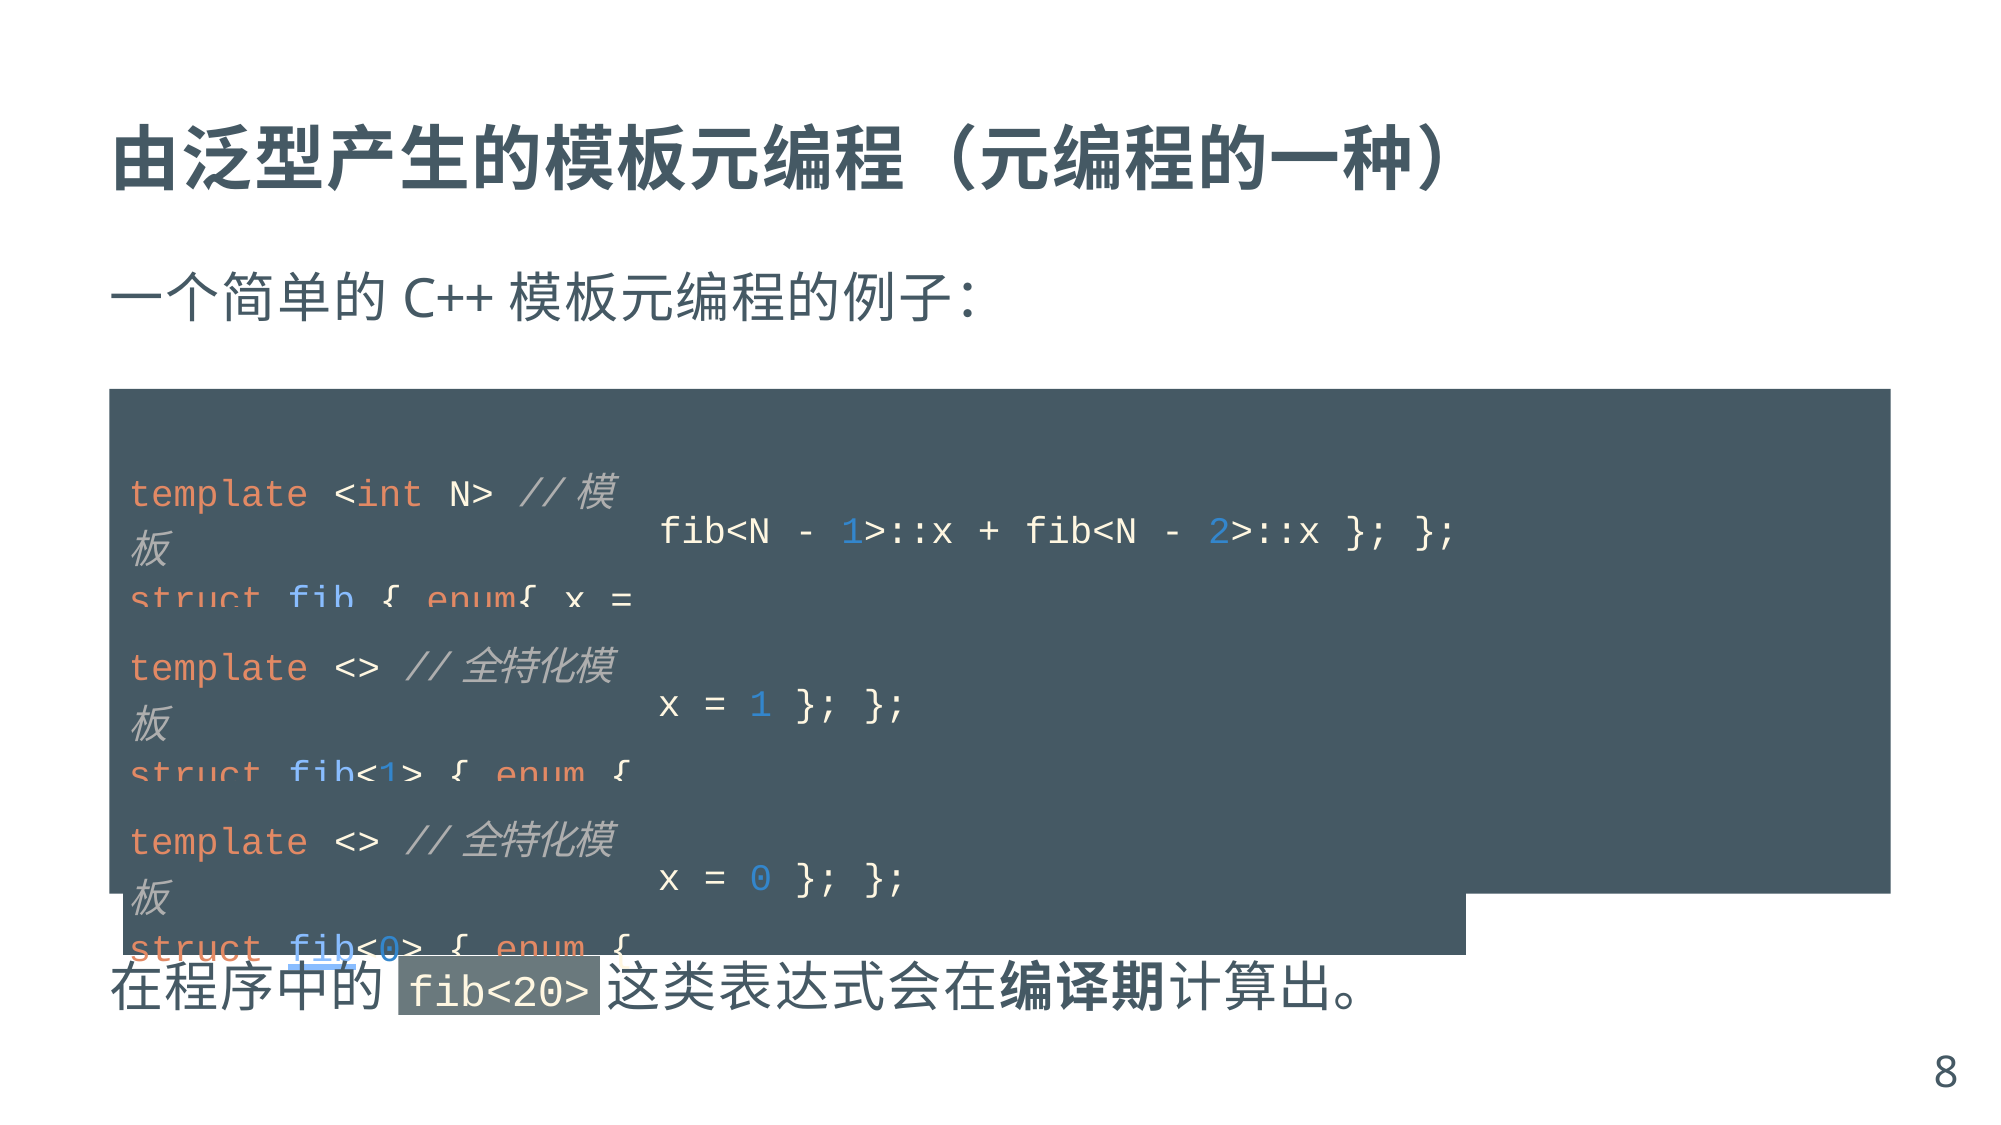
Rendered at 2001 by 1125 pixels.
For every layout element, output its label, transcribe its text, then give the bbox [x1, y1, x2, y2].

text_box 这类表达式会在编译期计算出。 [604, 949, 1400, 1017]
table_header - 1>::x + fib<N - 2>::x }; }; [783, 458, 1466, 607]
text_box 由泛型产生的模板元编程（元编程的一种） [107, 111, 1498, 199]
table_cell }; }; [783, 781, 1466, 955]
table_header fib<N [649, 458, 783, 607]
table_cell template <> //全特化模板 struct fib<1> { enum { [123, 607, 649, 781]
table_header template <int N> //模板 struct fib { enum{ x = [123, 458, 649, 607]
text_box 在程序中的 [107, 949, 393, 1017]
text_box 一个简单的C++模板元编程的例子： [107, 260, 1010, 328]
table_cell x = 0 [649, 781, 783, 949]
table_cell x = 1 [649, 607, 783, 781]
text_box 8 [1931, 1041, 1962, 1097]
table_cell }; }; [783, 607, 1466, 781]
text_box fib<20> [398, 956, 600, 1015]
text_box [109, 388, 1891, 894]
table_cell template <> //全特化模板 struct fib<0> { enum { [123, 781, 649, 955]
